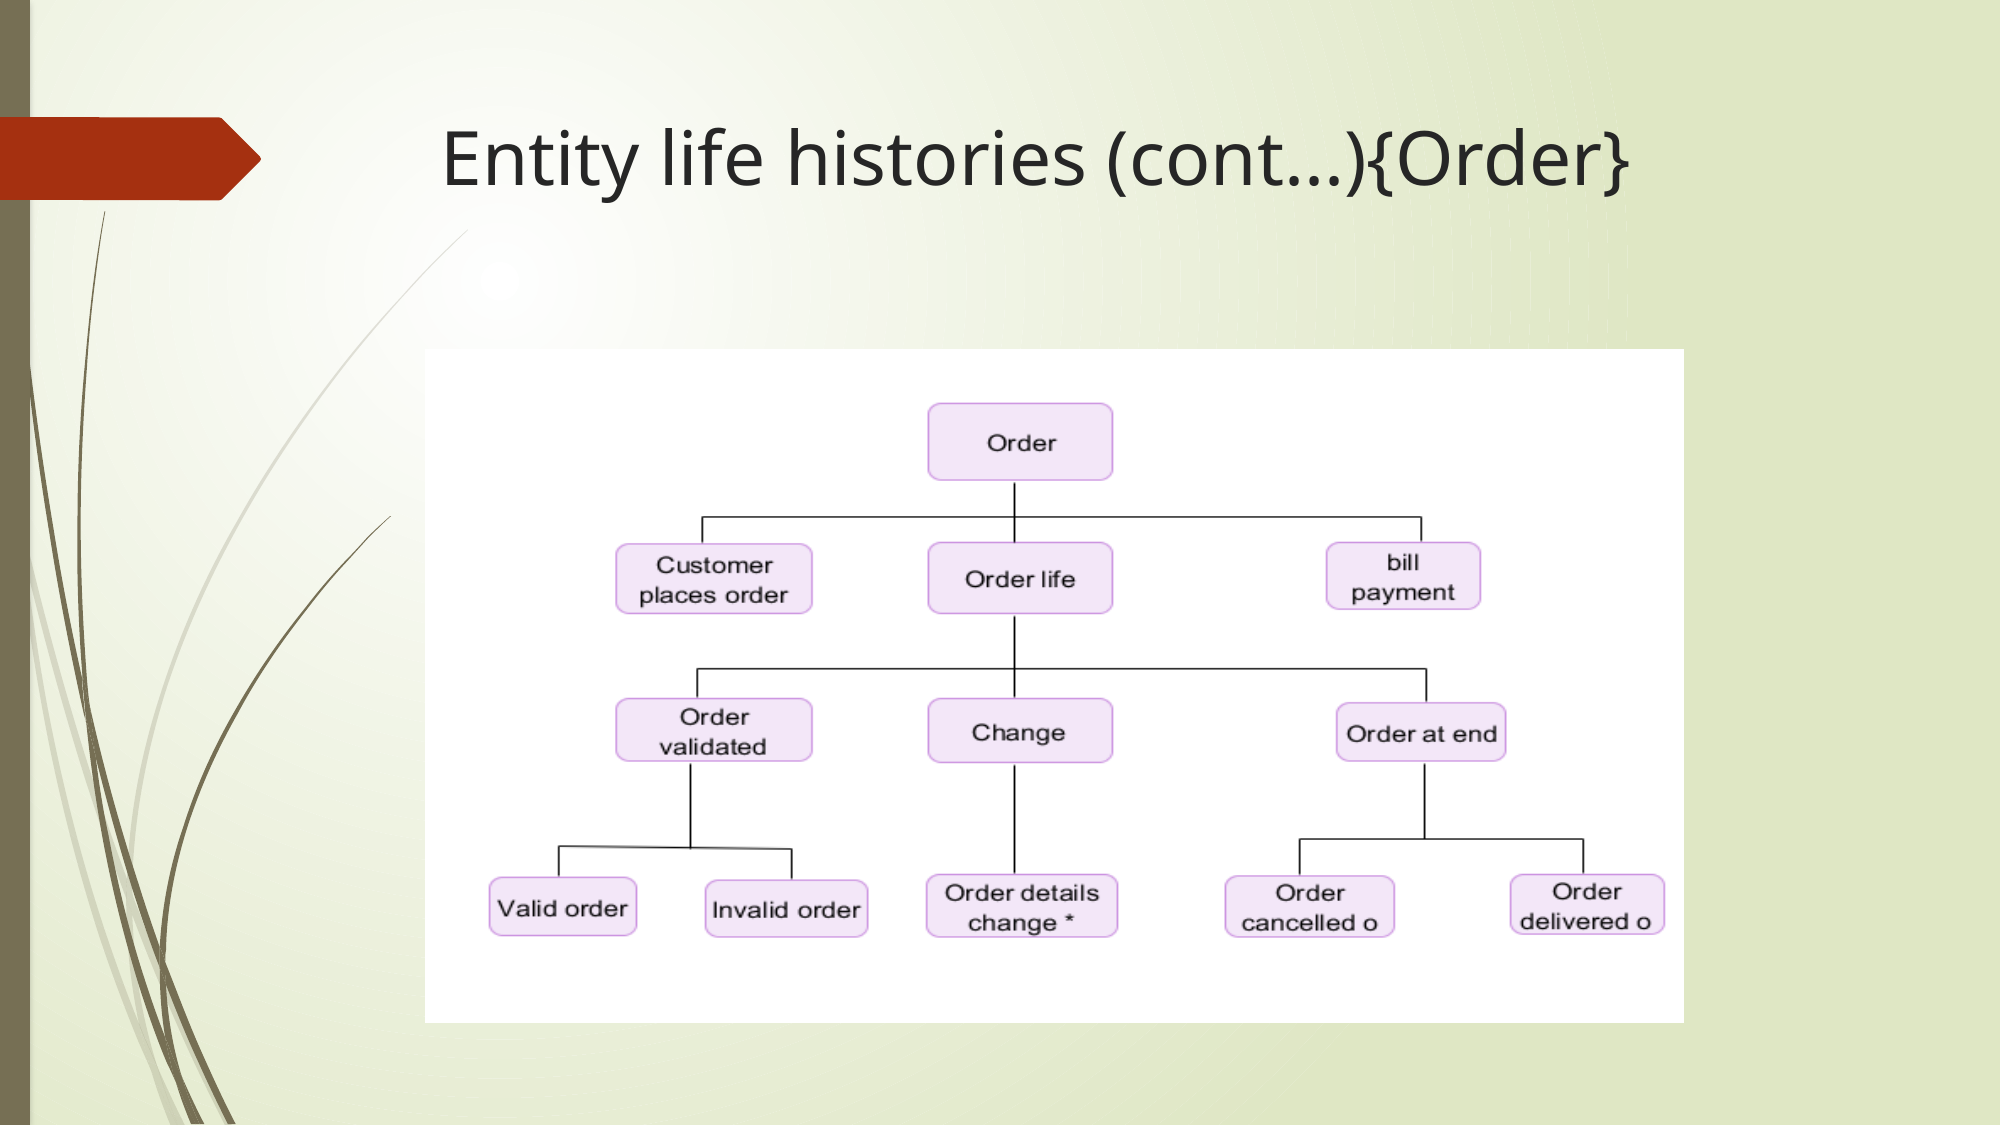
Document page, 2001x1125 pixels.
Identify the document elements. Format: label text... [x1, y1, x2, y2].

title Entity life histories (cont...){Order} [425, 102, 1888, 313]
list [425, 349, 1684, 1023]
